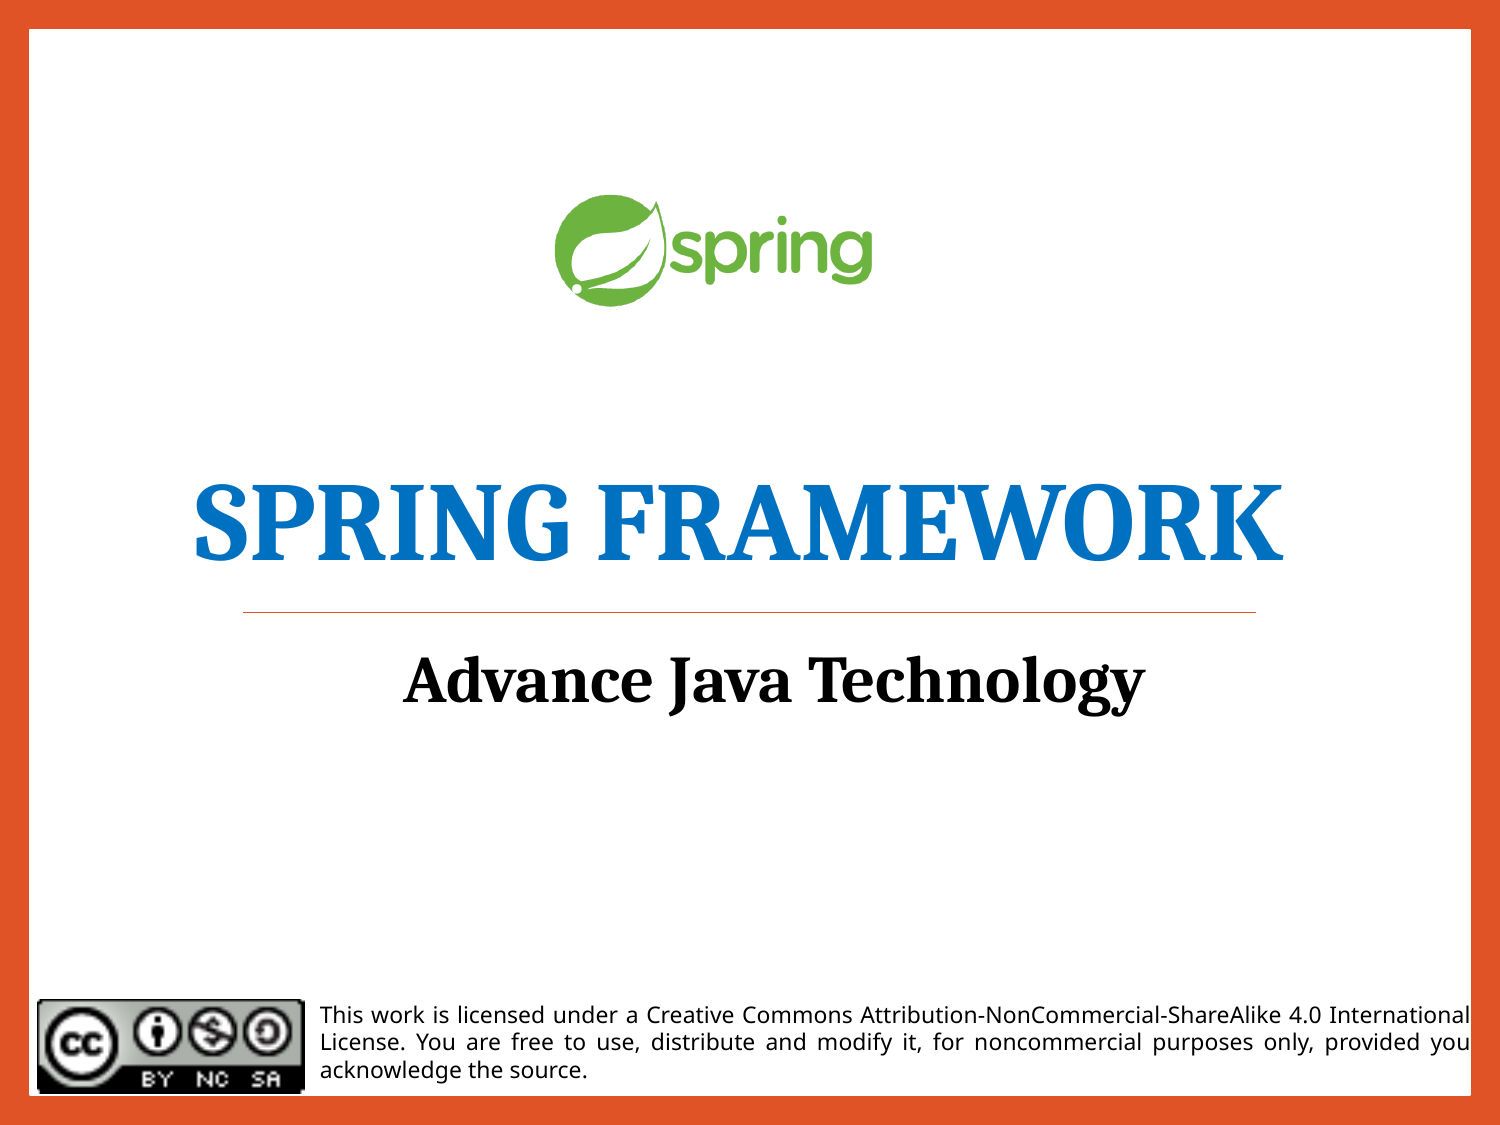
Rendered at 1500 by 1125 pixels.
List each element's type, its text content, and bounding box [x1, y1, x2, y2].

title Spring Framework [0, 303, 1490, 591]
picture [37, 999, 305, 1095]
subtitle Advance Java Technology [269, 637, 1281, 999]
picture [550, 164, 877, 336]
text_box This work is licensed under a Creative Commons Attribution-NonCommercial-ShareAlike 4.0 International License. You are free to use, distribute and modify it, for noncommercial purposes only, provided you acknowledge the source. [304, 992, 1488, 1090]
